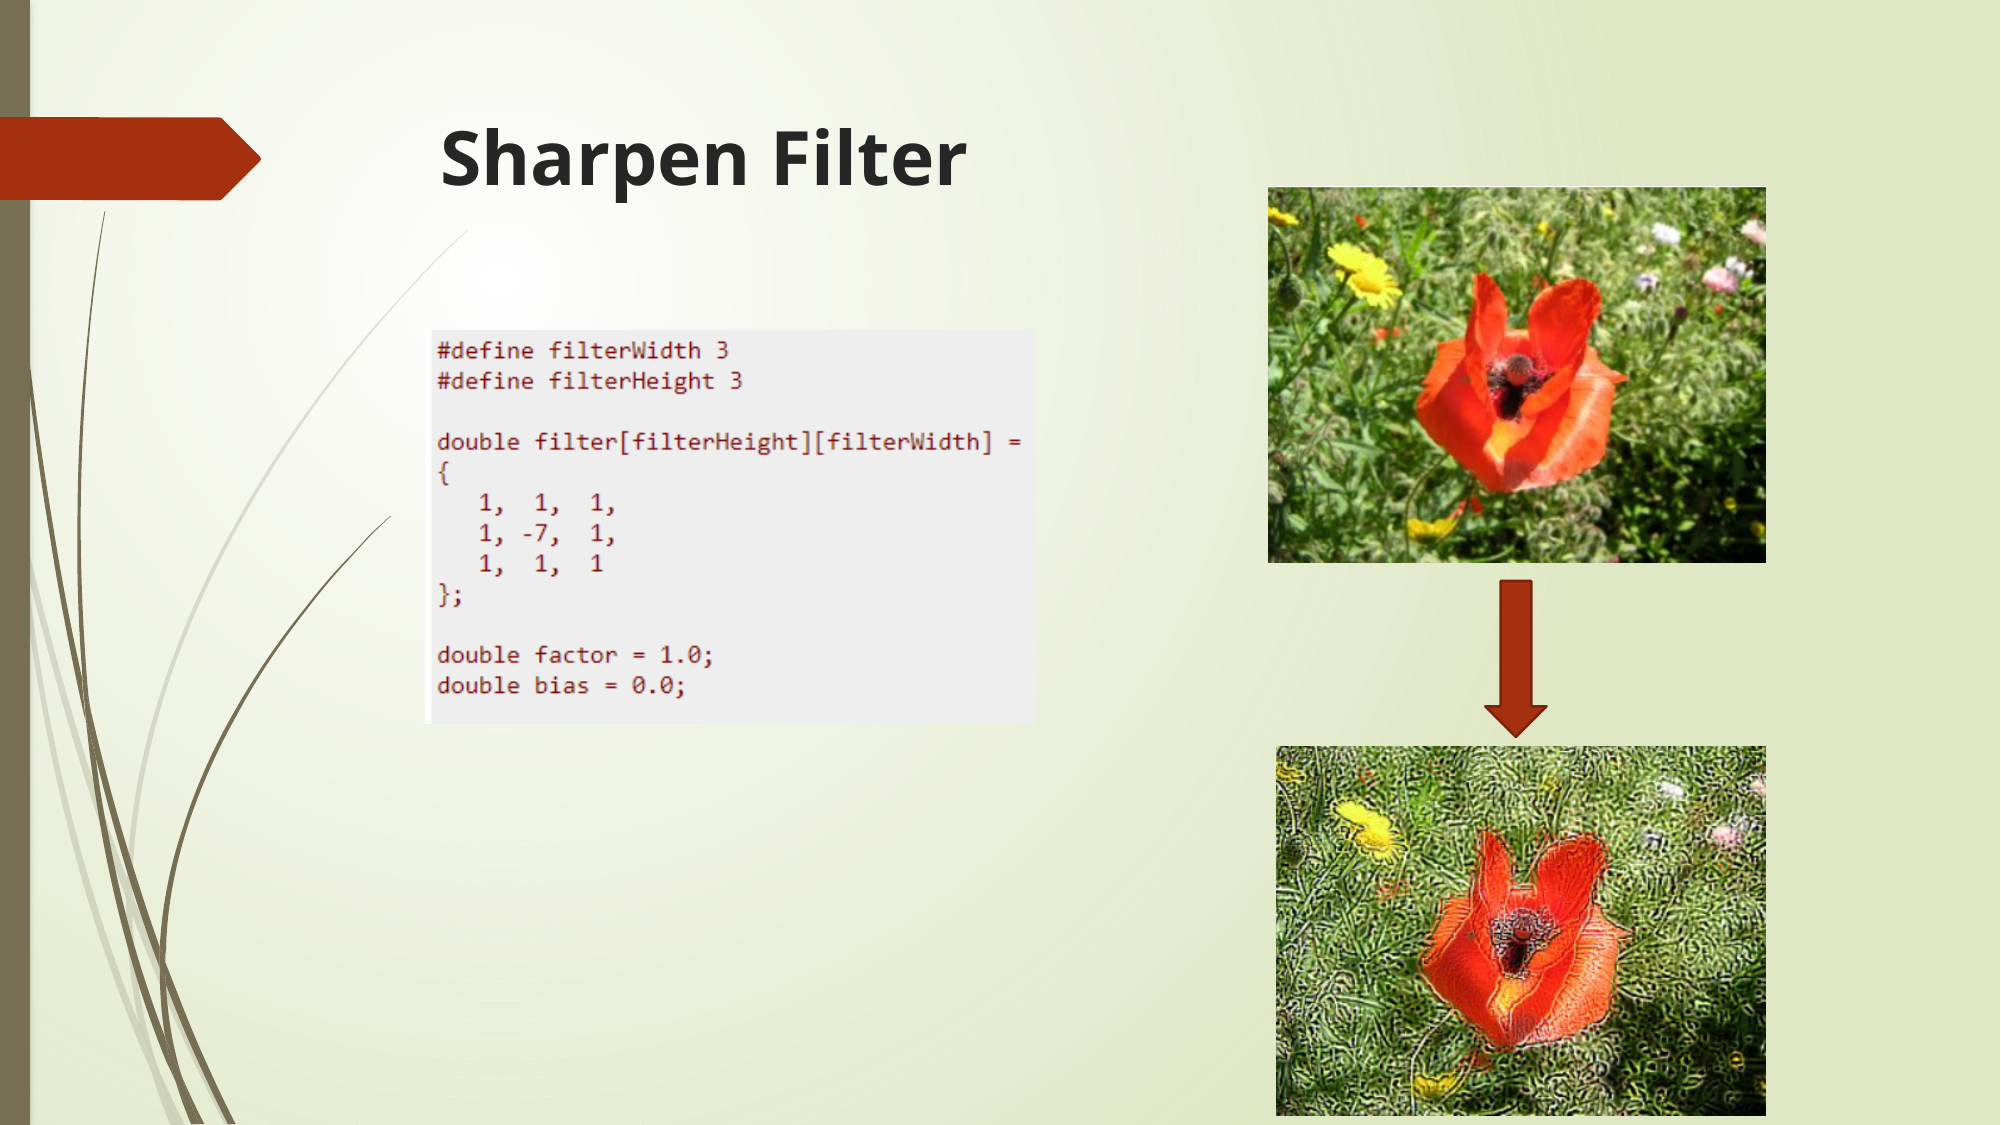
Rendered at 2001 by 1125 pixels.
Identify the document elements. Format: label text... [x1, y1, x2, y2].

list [425, 330, 1037, 724]
picture [1276, 746, 1766, 1116]
text_box [1484, 579, 1548, 738]
picture [1267, 185, 1766, 563]
title Sharpen Filter [425, 102, 1888, 313]
